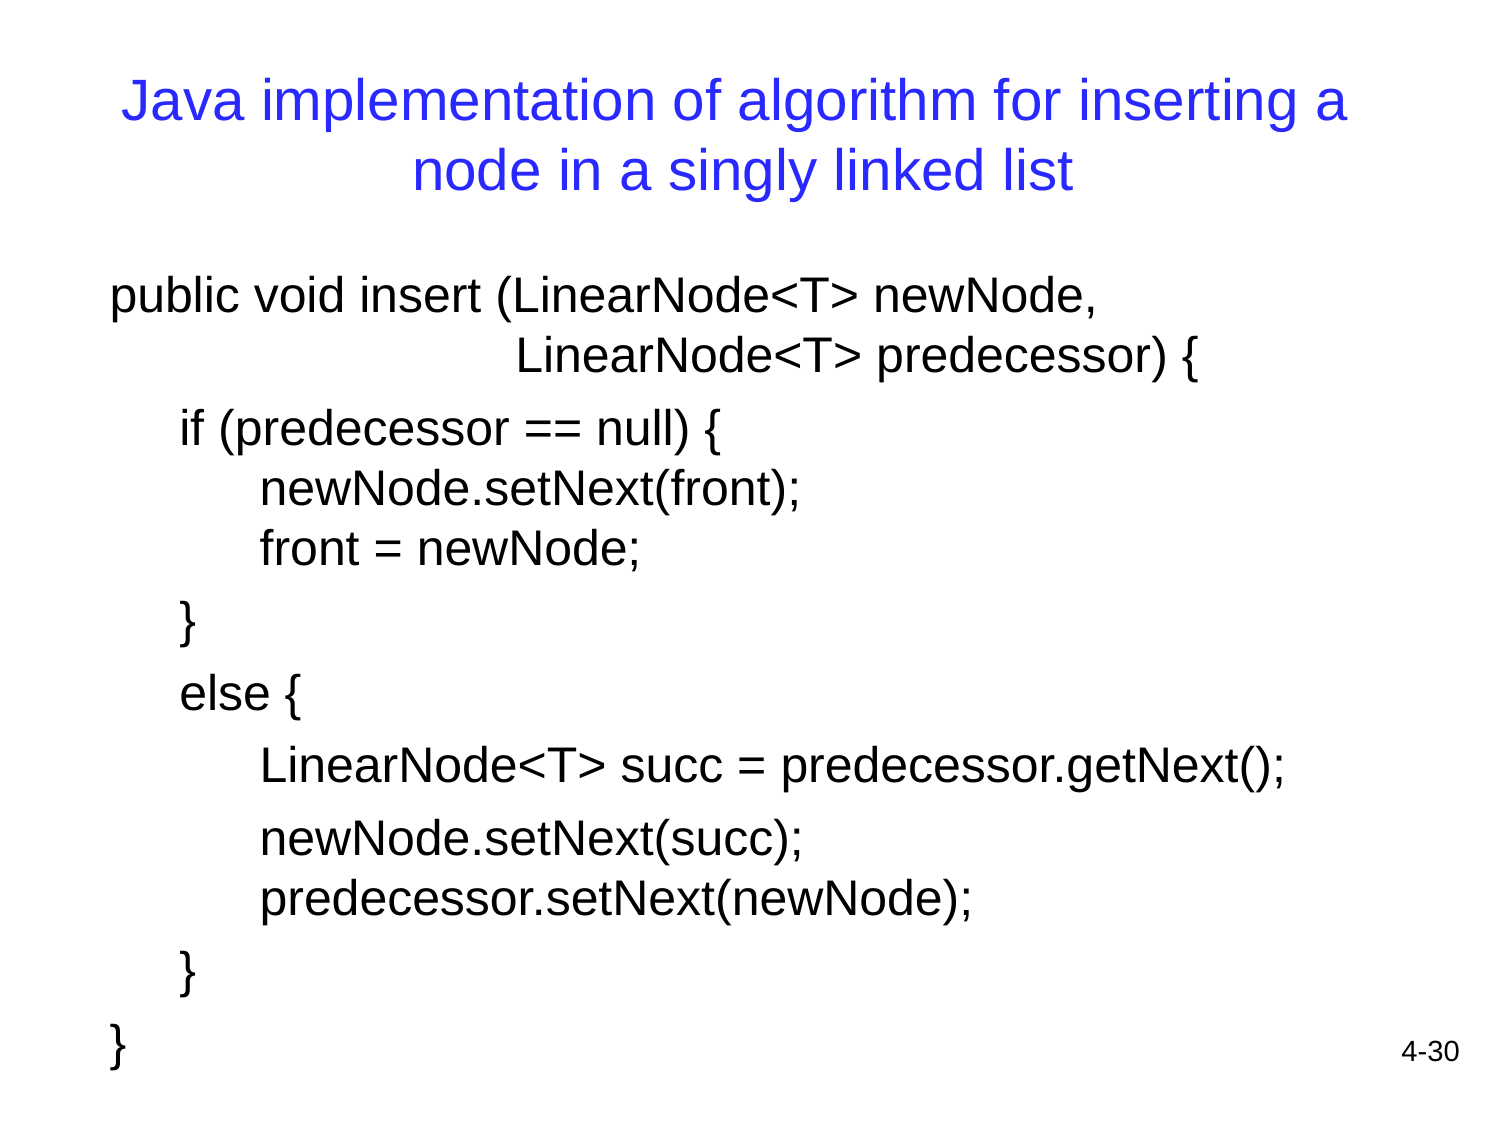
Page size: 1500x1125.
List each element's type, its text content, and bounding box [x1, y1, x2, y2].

text_box public void insert (LinearNode<T> newNode, LinearNode<T> predecessor) { if (predecessor == null) { newNode.setNext(front); front = newNode; } else { LinearNode<T> succ = predecessor.getNext(); newNode.setNext(succ); predecessor.setNext(newNode); } } [94, 255, 1302, 1125]
text_box Java implementation of algorithm for inserting a node in a singly linked list [106, 54, 1381, 210]
slide_number 4-30 [1302, 1025, 1475, 1100]
